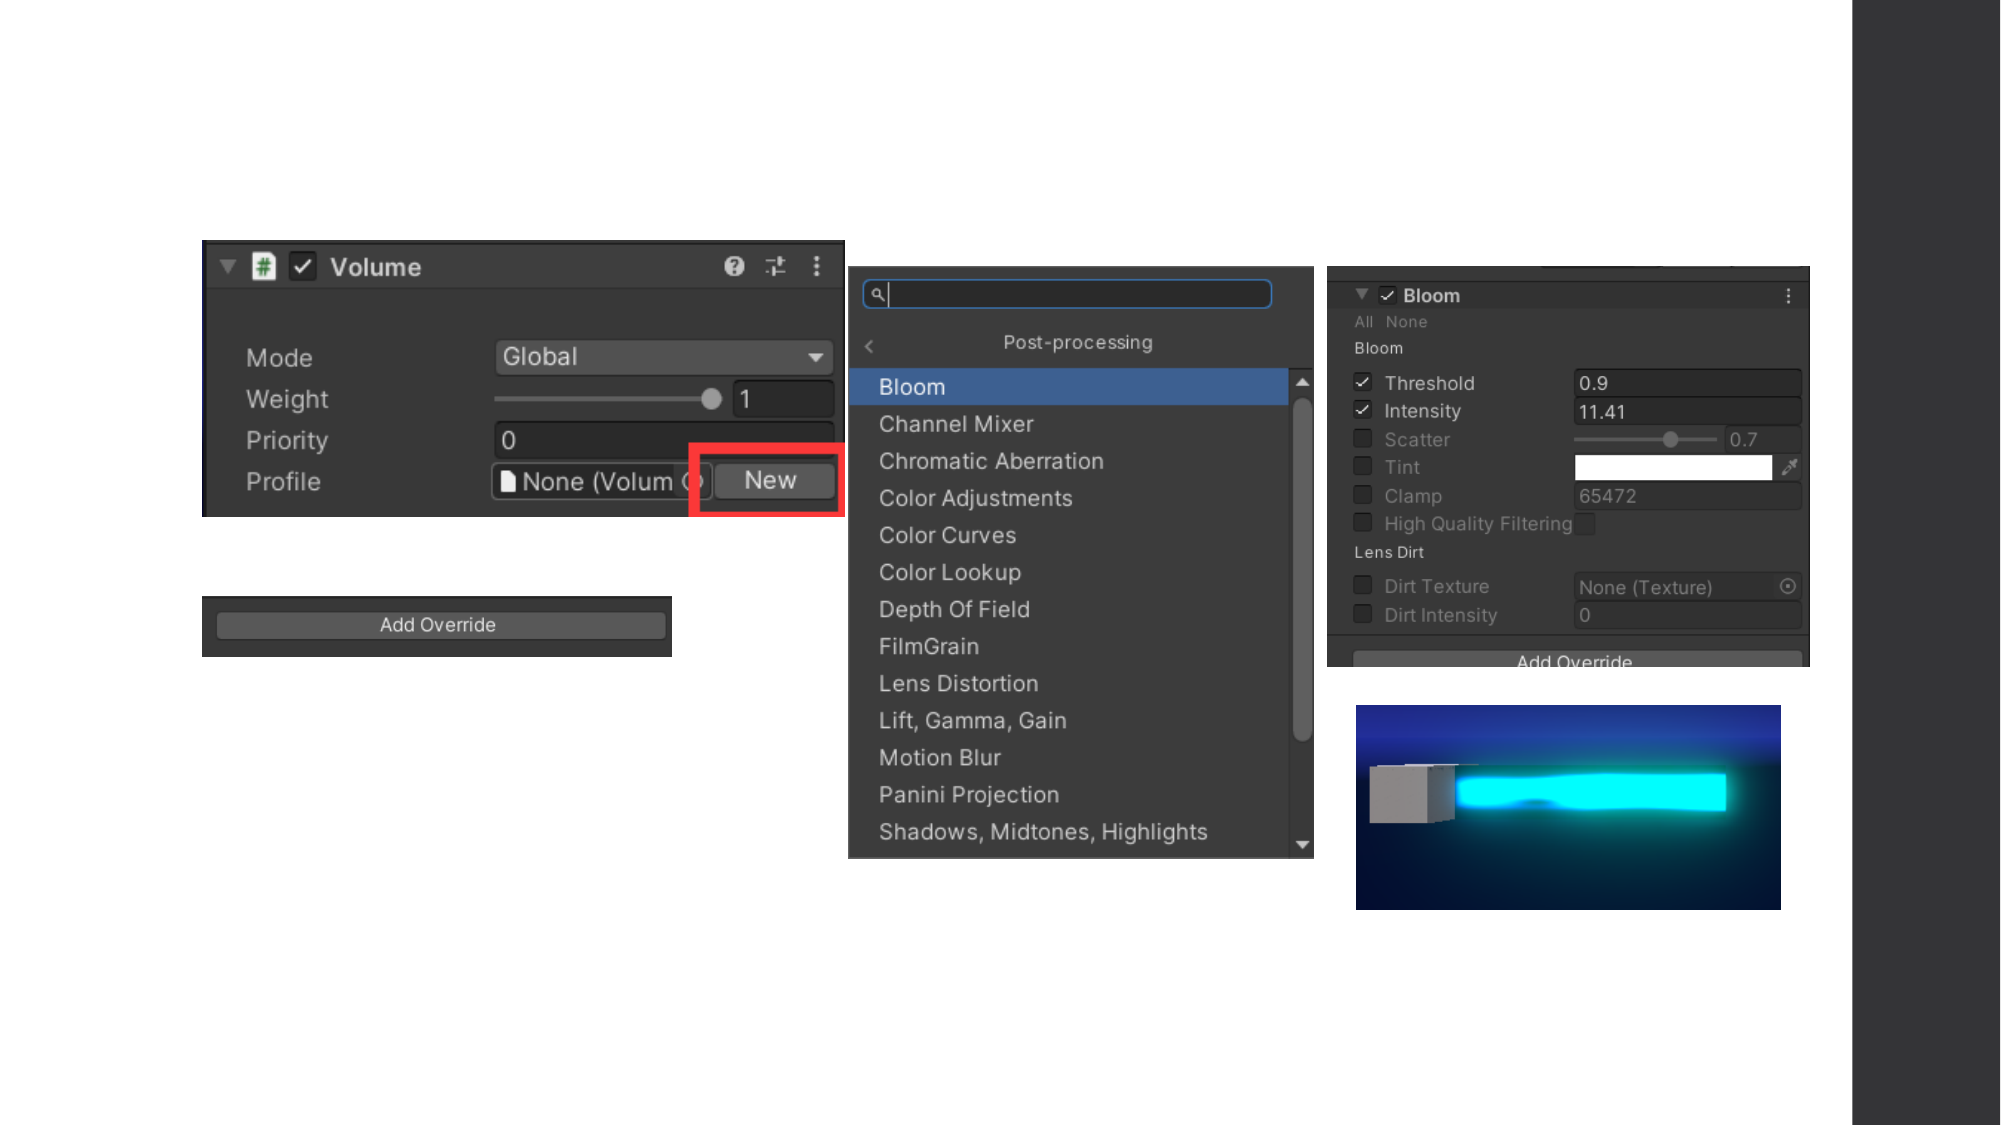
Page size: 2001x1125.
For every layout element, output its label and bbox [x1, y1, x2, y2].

picture [1327, 265, 1810, 667]
picture [1356, 705, 1781, 910]
picture [848, 265, 1315, 859]
picture [202, 596, 672, 658]
picture [202, 240, 846, 517]
